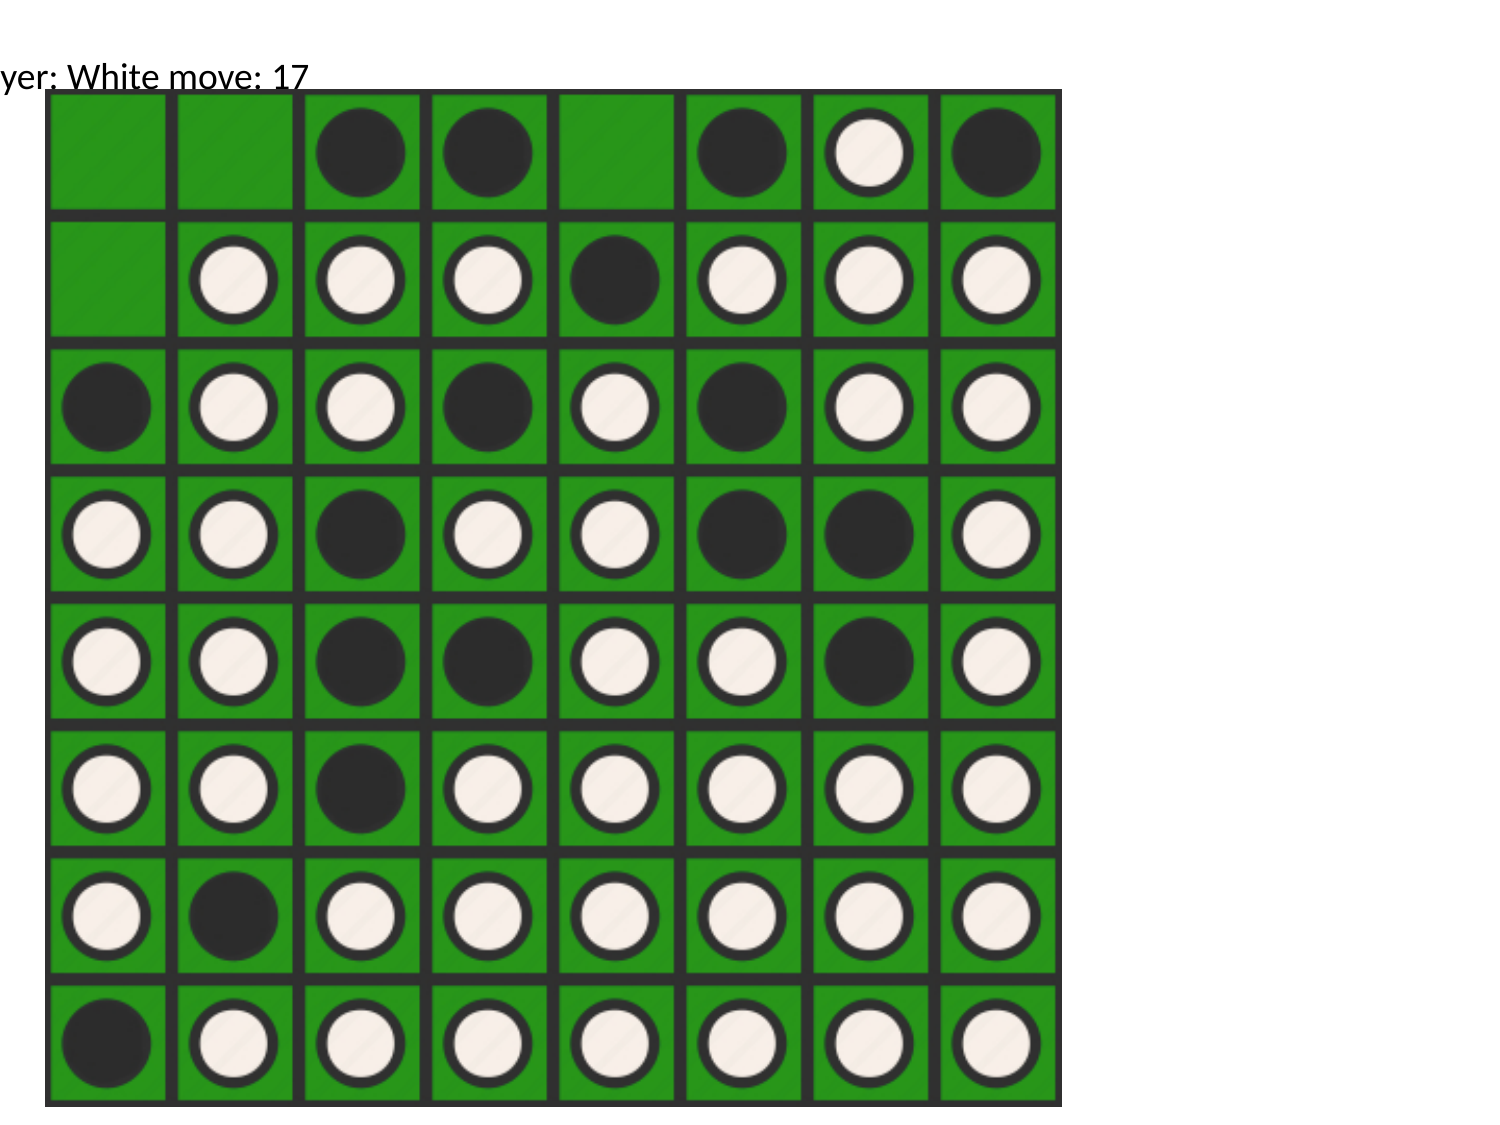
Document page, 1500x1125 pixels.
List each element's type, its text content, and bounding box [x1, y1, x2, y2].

picture [44, 89, 1062, 1107]
text_box turn: 56 player: White move: 17 [0, 44, 325, 105]
